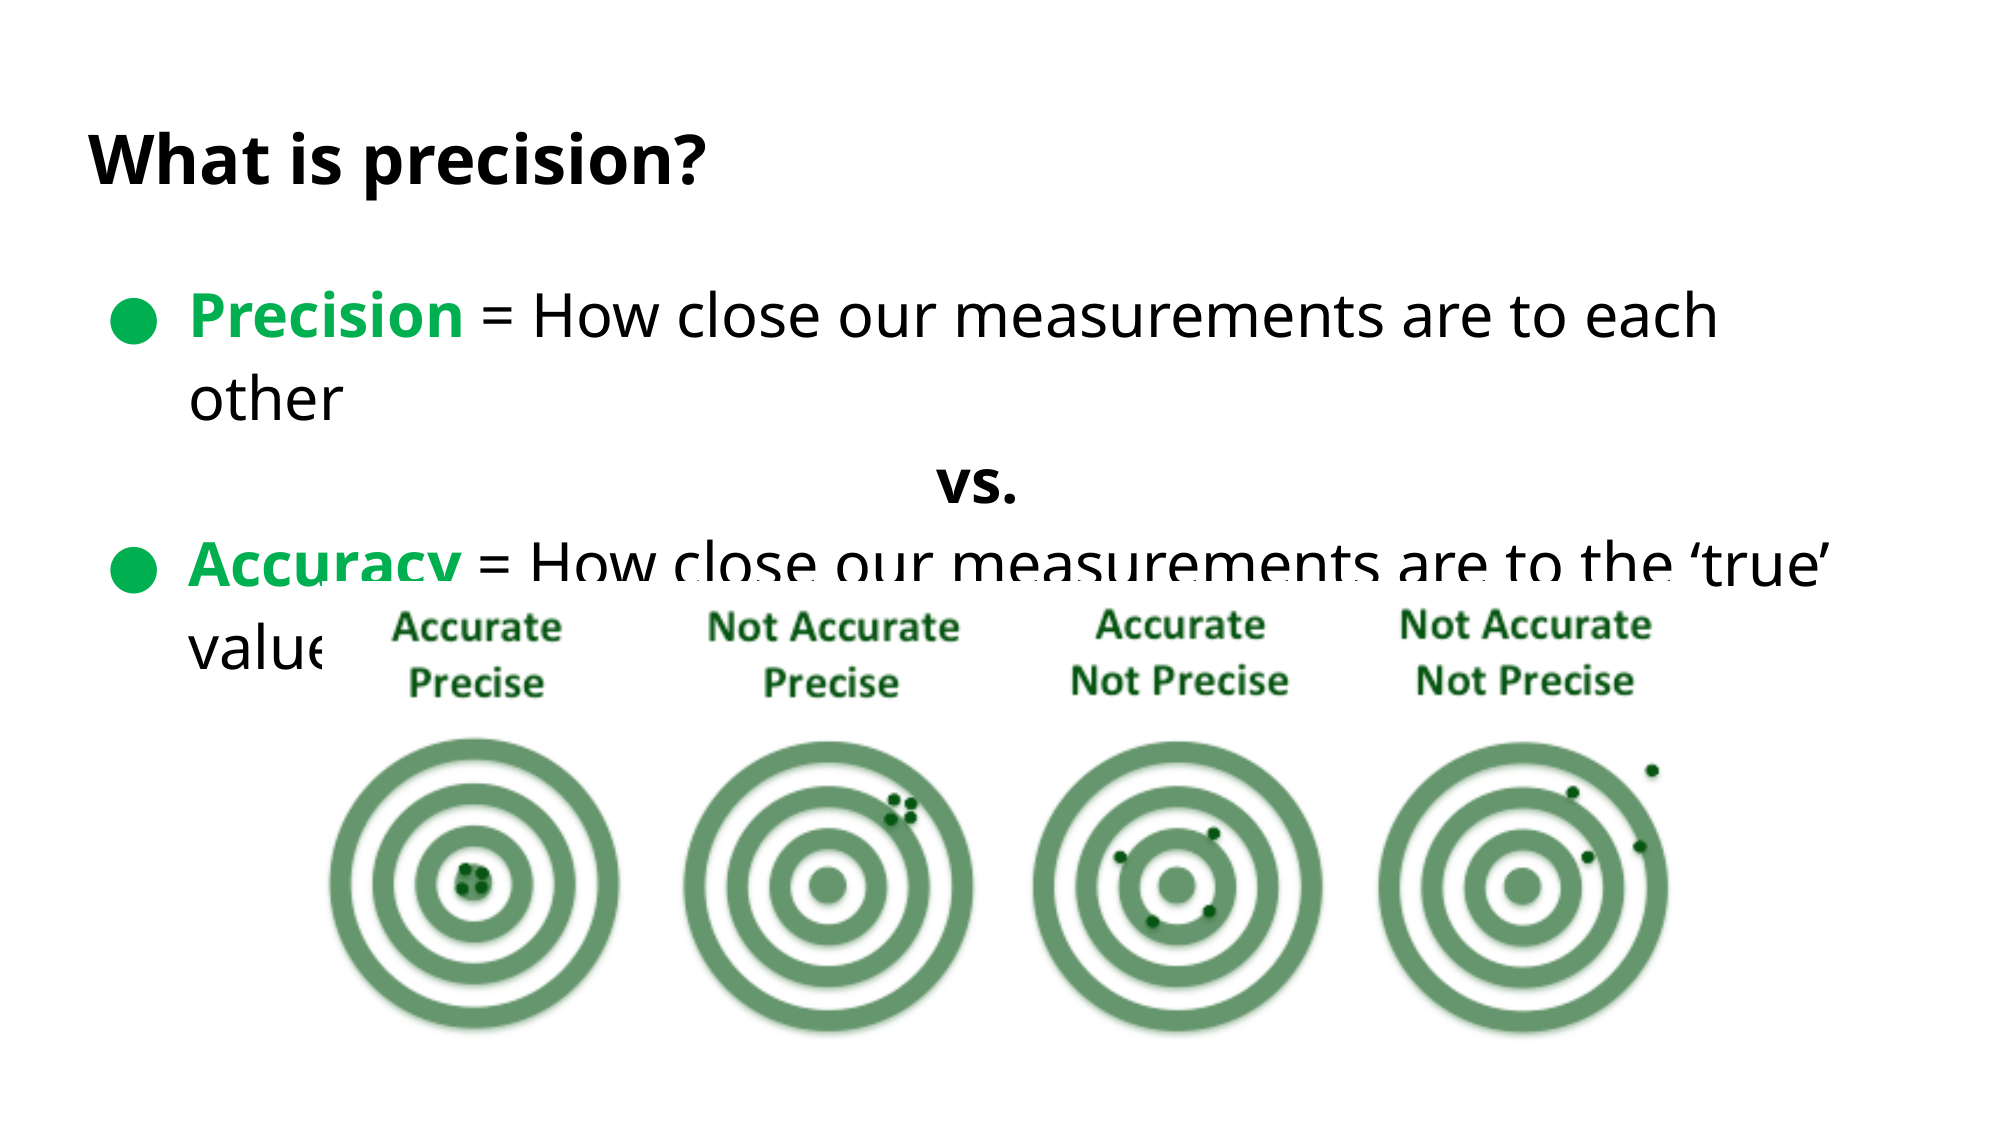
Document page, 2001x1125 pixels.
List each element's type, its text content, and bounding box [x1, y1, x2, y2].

list Precision = How close our measurements are to each other vs. Accuracy = How close our measurements are to the ‘true’ value [68, 252, 1868, 1086]
title What is precision? [68, 97, 1932, 223]
picture [321, 581, 1679, 1047]
